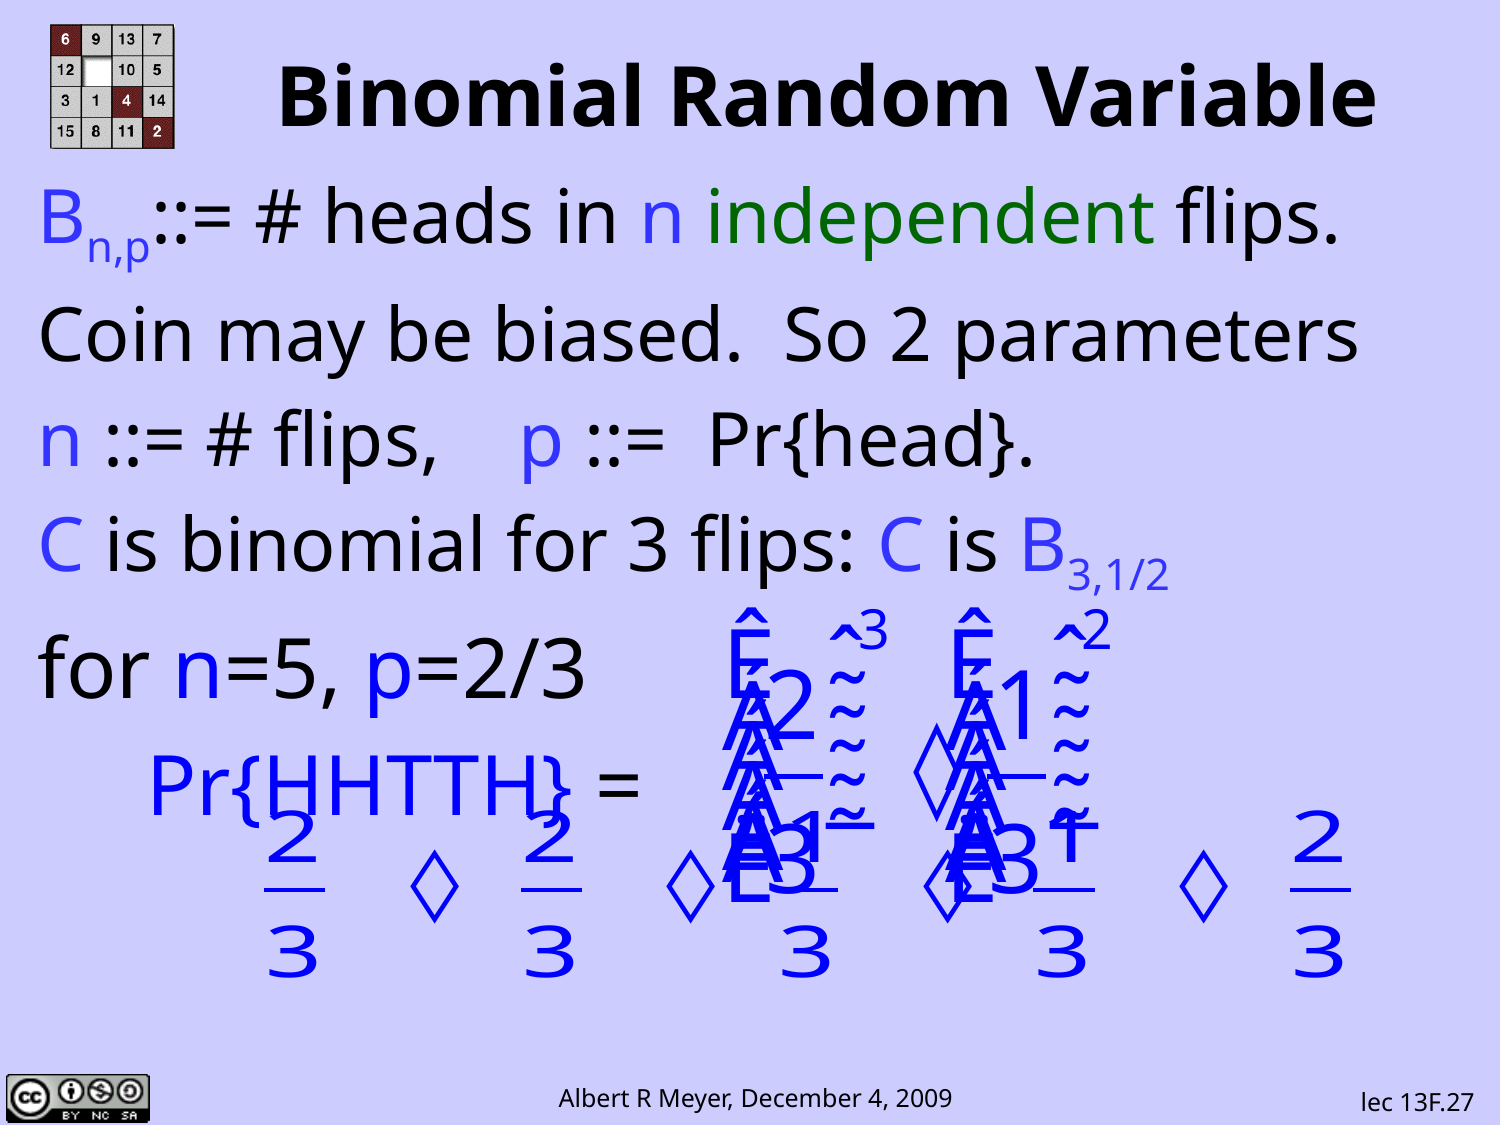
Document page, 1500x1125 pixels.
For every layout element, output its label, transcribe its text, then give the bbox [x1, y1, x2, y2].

list Bn,p::= # heads in n independent flips. Coin may be biased. So 2 parameters n ::= # flips, p ::= Pr{head}. C is binomial for 3 flips: C is B3,1/2 for n=5, p=2/3 Pr{HHTTH} = [22, 161, 1481, 1082]
slide_number lec 13F.27 [1239, 1078, 1491, 1120]
title Binomial Random Variable [230, 36, 1425, 150]
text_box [716, 567, 1134, 769]
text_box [247, 770, 1369, 992]
picture [50, 24, 175, 149]
picture [6, 1074, 150, 1123]
